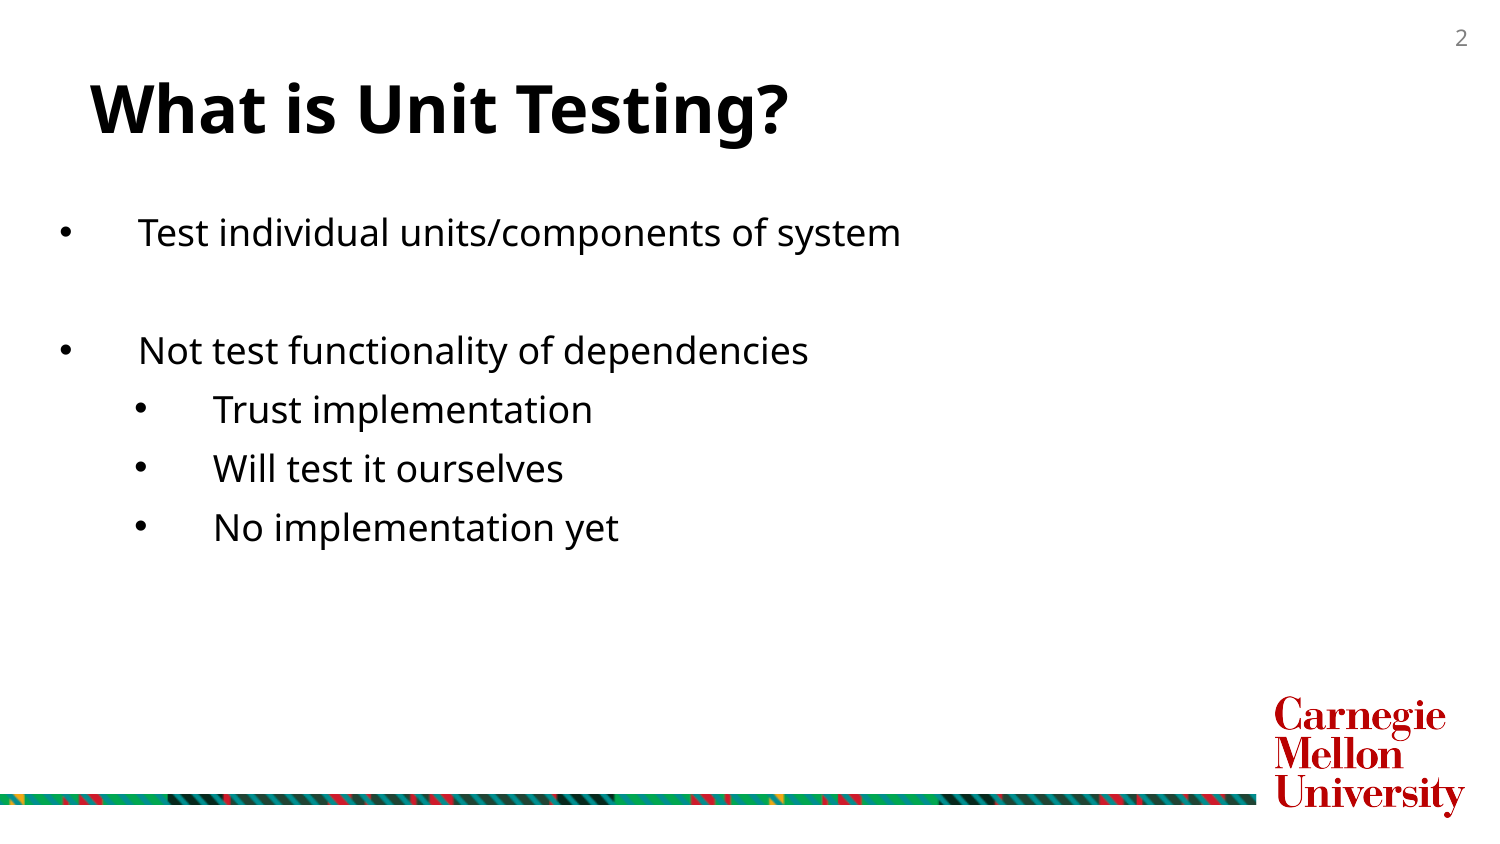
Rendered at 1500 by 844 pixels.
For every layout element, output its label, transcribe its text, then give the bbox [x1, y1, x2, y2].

title What is Unit Testing? [75, 59, 1425, 160]
text_box Test individual units/components of system Not test functionality of dependencies Trust implementation Will test it ourselves No implementation yet [44, 210, 1425, 785]
picture [1275, 696, 1465, 818]
picture [0, 794, 1257, 805]
